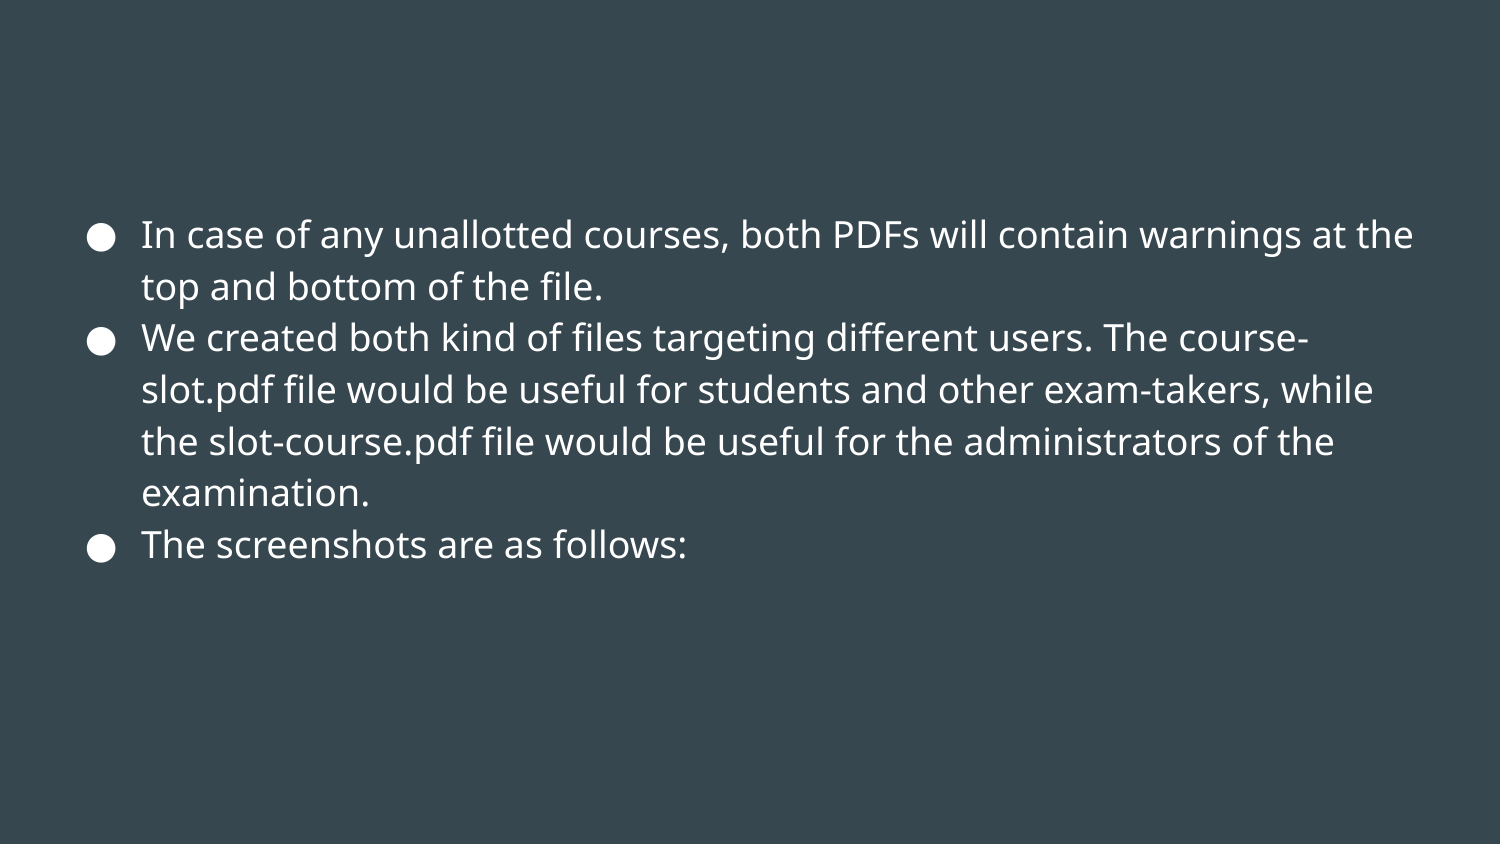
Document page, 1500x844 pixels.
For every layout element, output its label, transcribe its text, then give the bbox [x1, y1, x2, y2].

list In case of any unallotted courses, both PDFs will contain warnings at the top and bottom of the file. We created both kind of files targeting different users. The course-slot.pdf file would be useful for students and other exam-takers, while the slot-course.pdf file would be useful for the administrators of the examination. The screenshots are as follows: [51, 189, 1449, 750]
